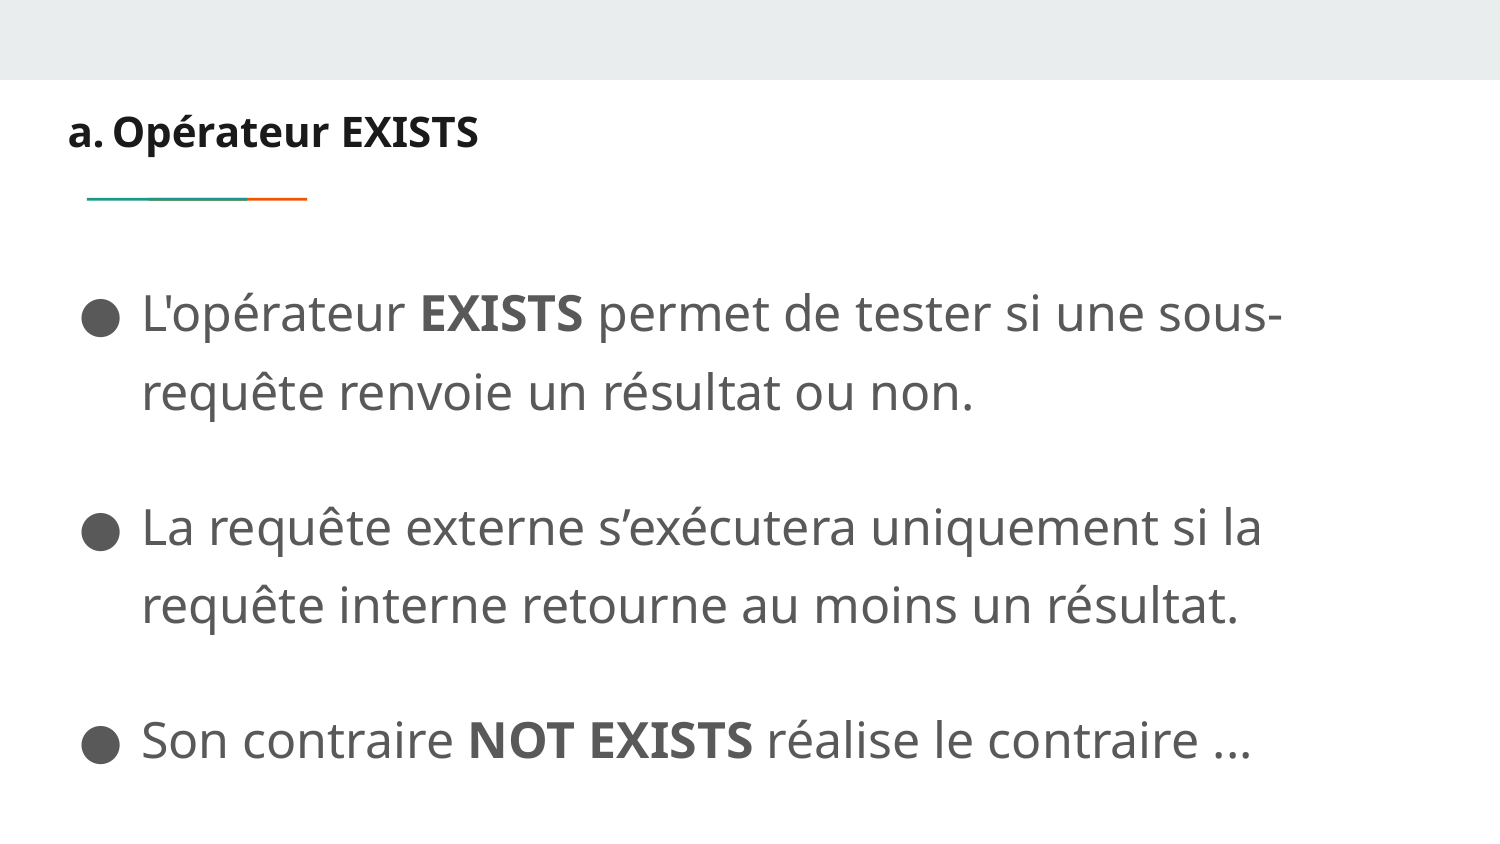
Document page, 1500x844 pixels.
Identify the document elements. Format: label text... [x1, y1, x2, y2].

list L'opérateur EXISTS permet de tester si une sous-requête renvoie un résultat ou non. La requête externe s’exécutera uniquement si la requête interne retourne au moins un résultat. Son contraire NOT EXISTS réalise le contraire ... [51, 253, 1449, 822]
title Opérateur EXISTS [50, 87, 1312, 176]
